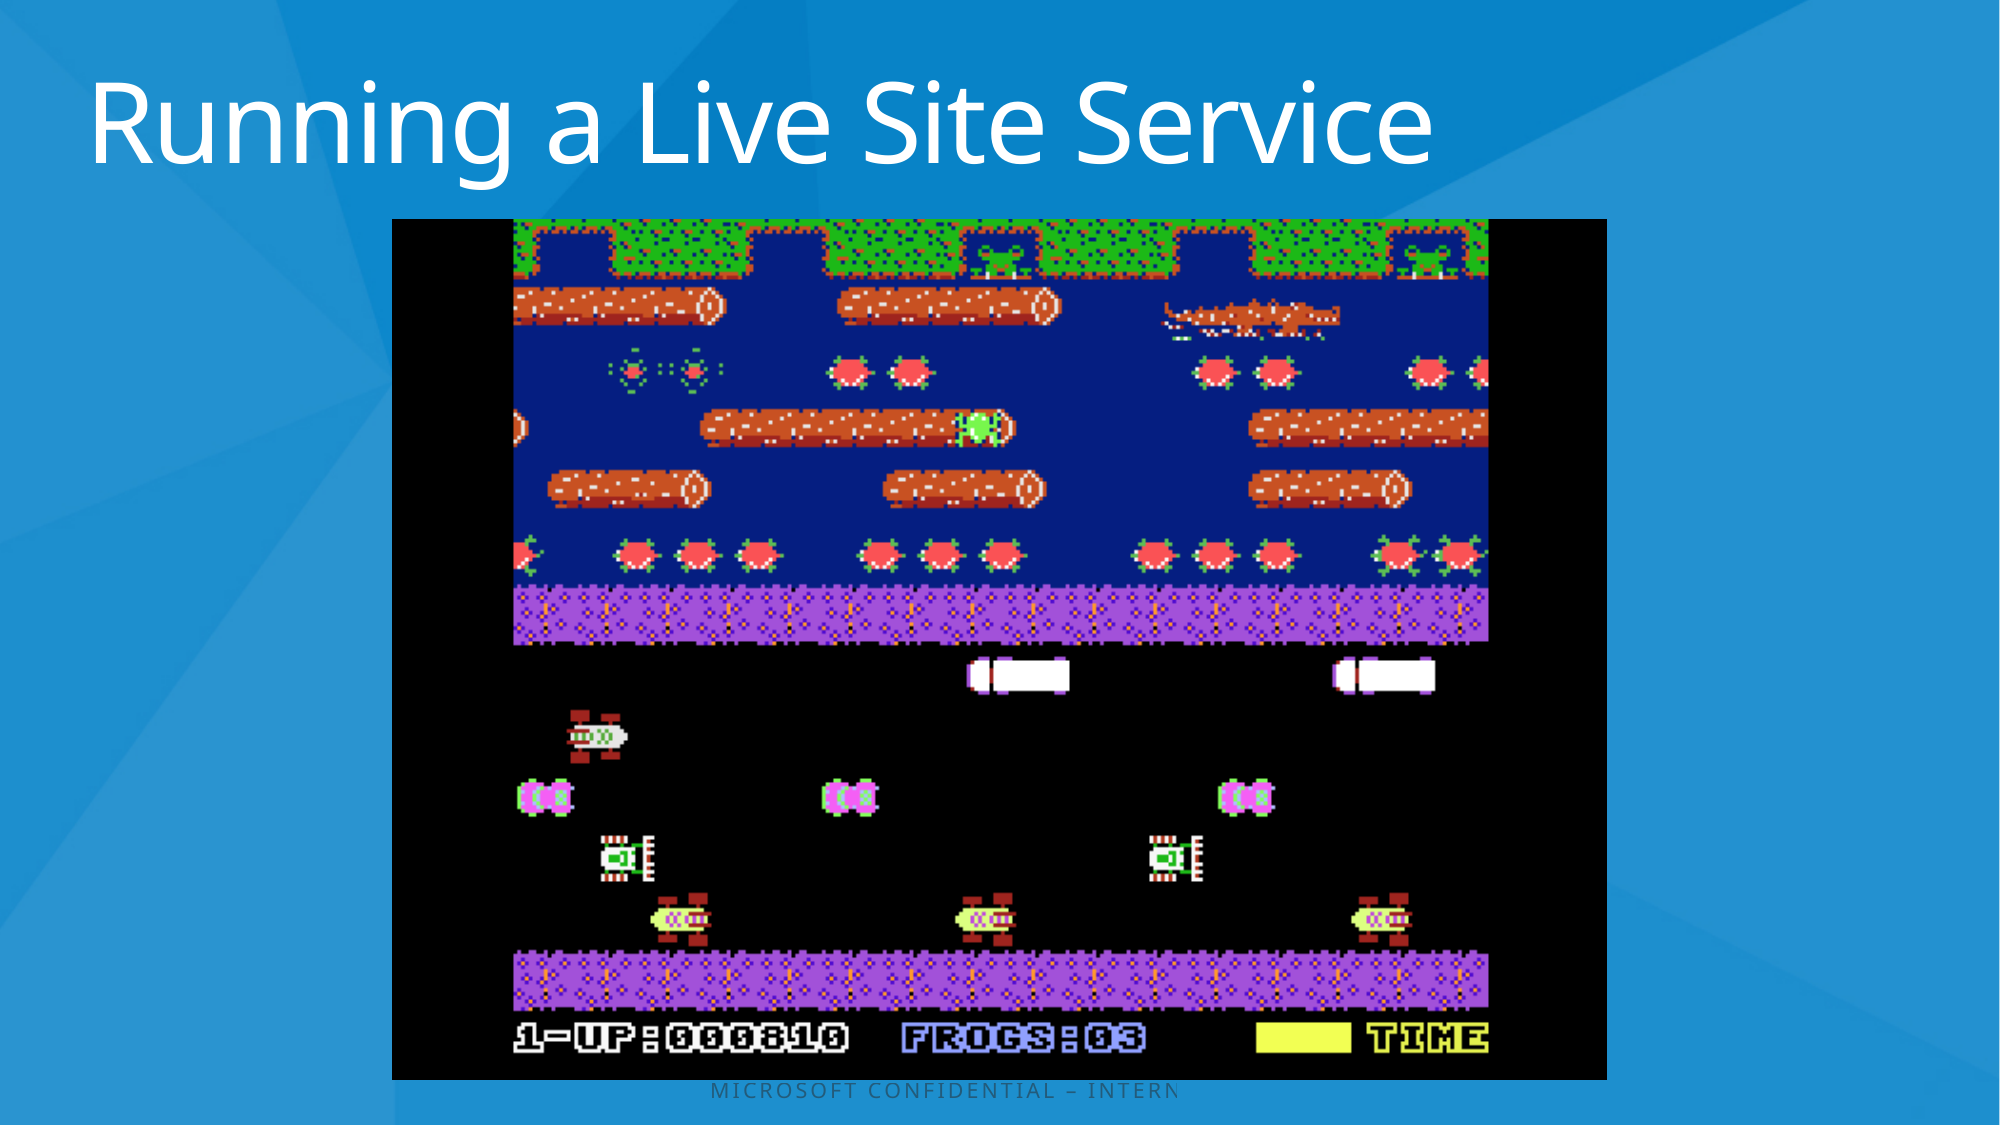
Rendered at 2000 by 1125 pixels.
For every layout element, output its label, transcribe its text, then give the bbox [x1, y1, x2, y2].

picture [0, 0, 2000, 1125]
title Running a Live Site Service [85, 66, 1914, 189]
